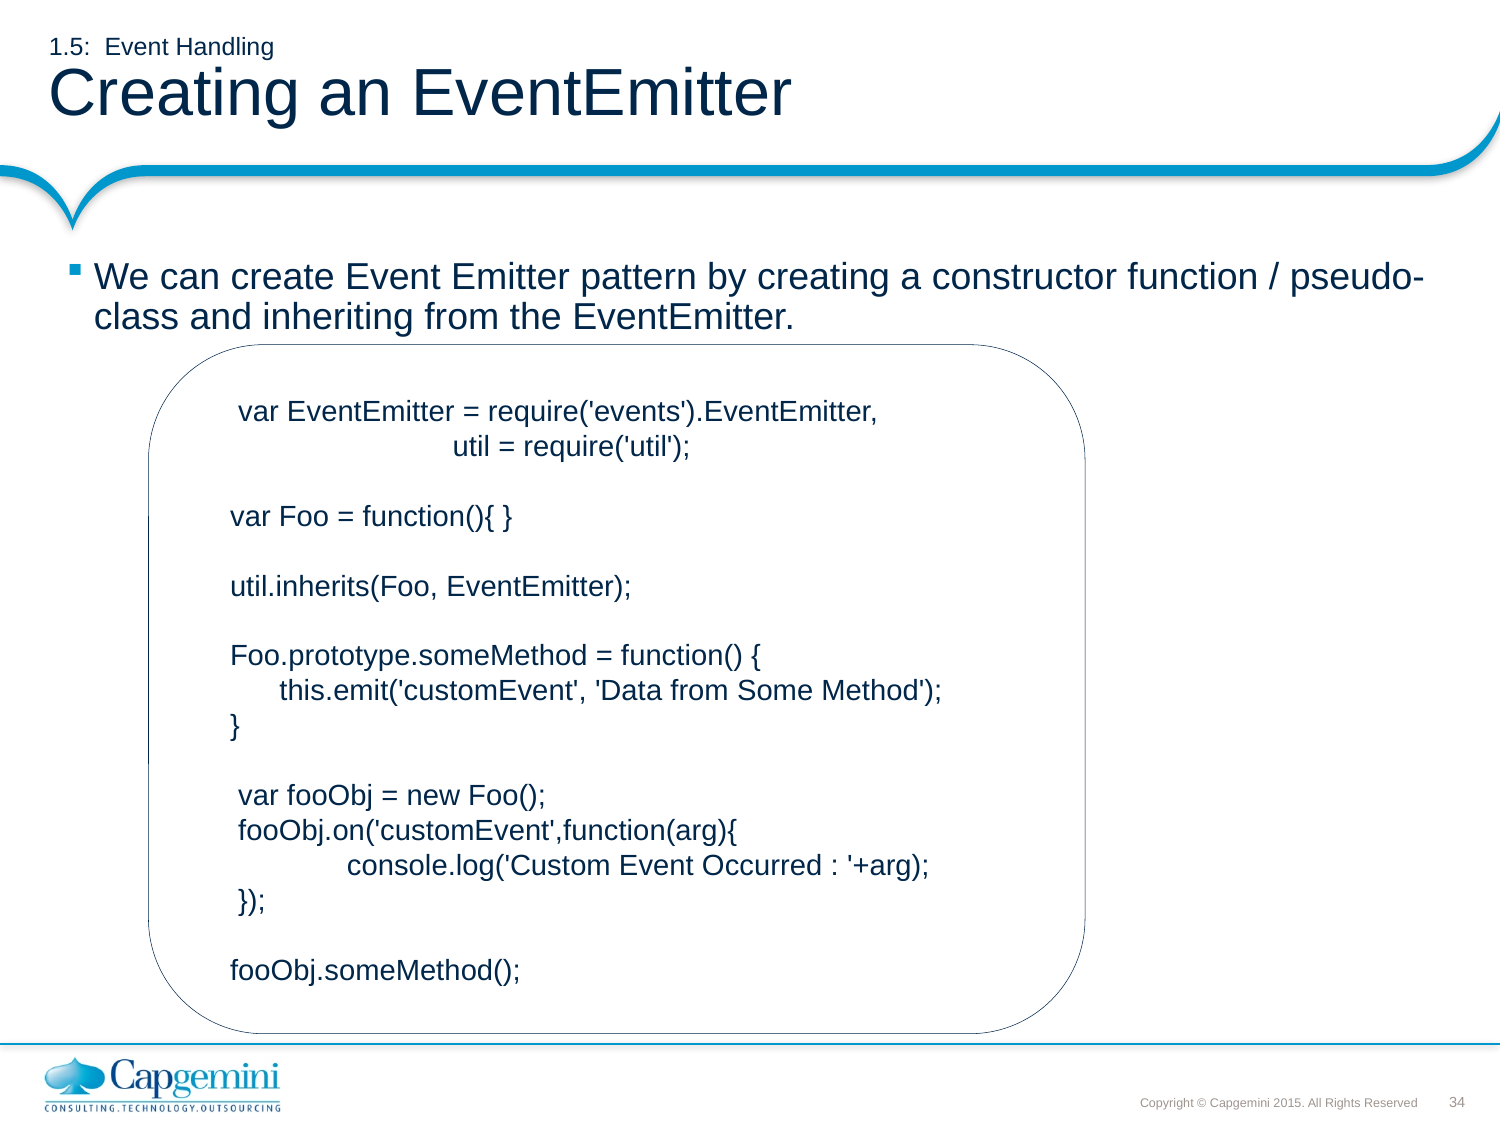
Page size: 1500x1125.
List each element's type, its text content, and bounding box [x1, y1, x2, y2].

text_box var EventEmitter = require('events').EventEmitter, util = require('util'); var Foo = function(){ } util.inherits(Foo, EventEmitter); Foo.prototype.someMethod = function() { this.emit('customEvent', 'Data from Some Method'); } var fooObj = new Foo(); fooObj.on('customEvent',function(arg){ console.log('Custom Event Occurred : '+arg); }); fooObj.someMethod(); [146, 342, 1088, 1036]
title 1.5: Event Handling Creating an EventEmitter [0, 0, 1500, 165]
picture [44, 1056, 281, 1113]
list We can create Event Emitter pattern by creating a constructor function / pseudo-class and inheriting from the EventEmitter. [48, 245, 1500, 1007]
